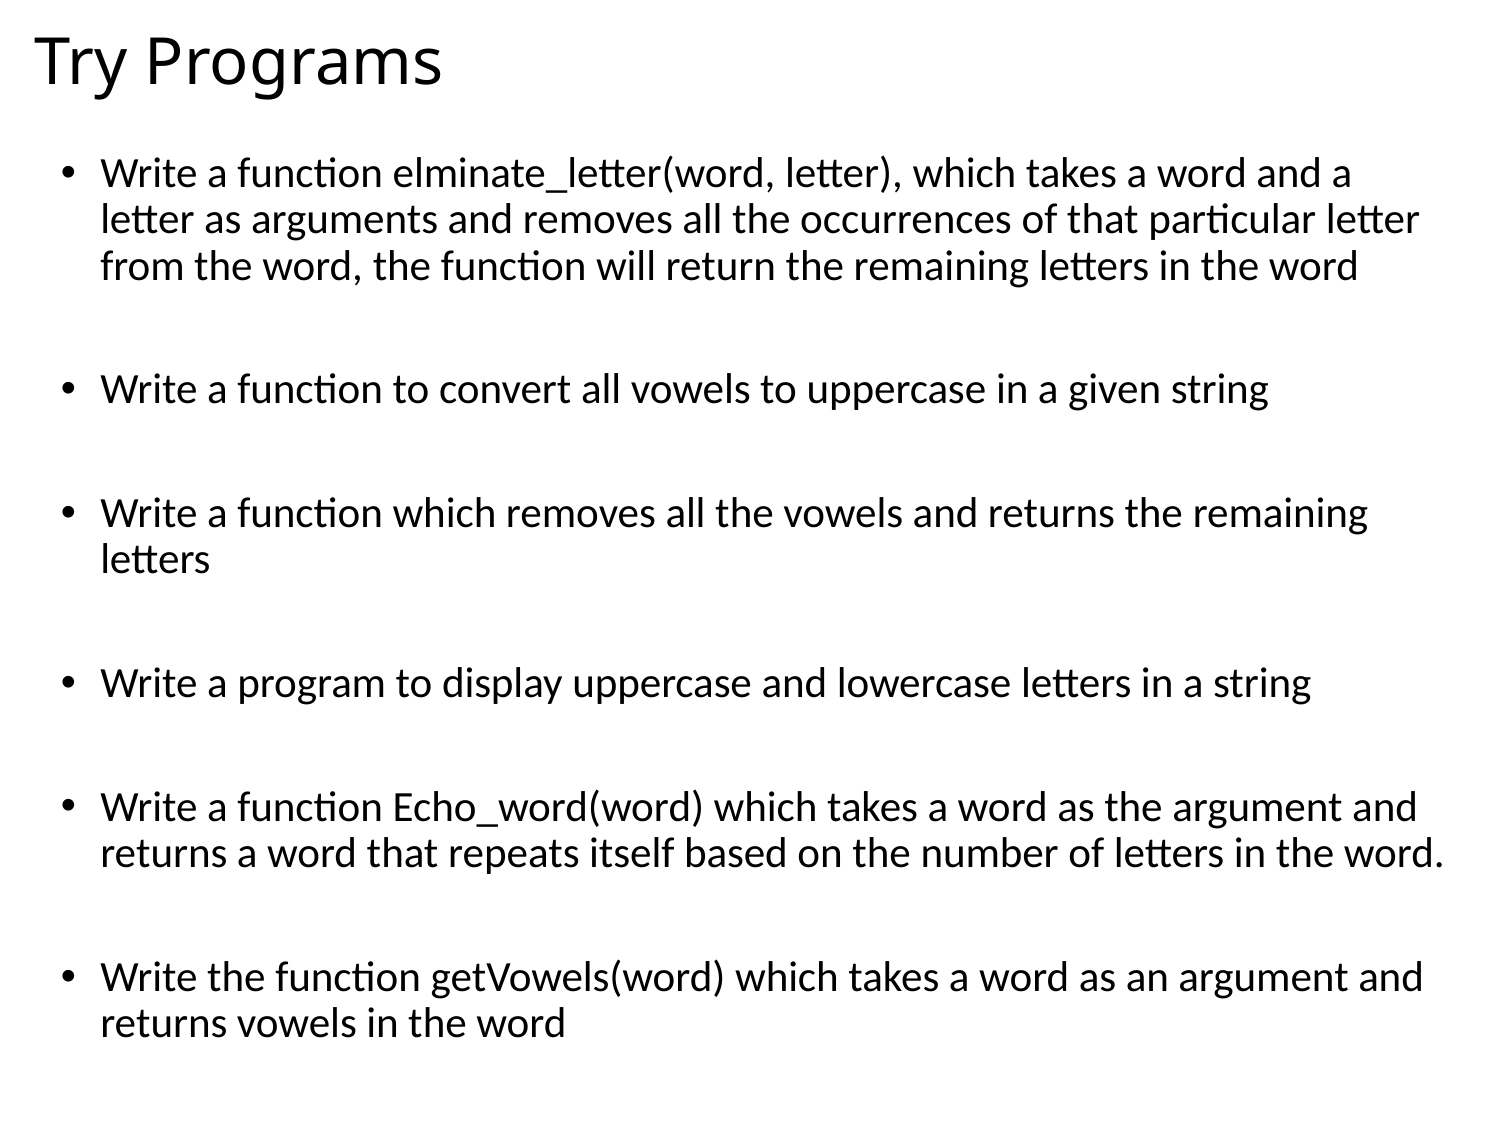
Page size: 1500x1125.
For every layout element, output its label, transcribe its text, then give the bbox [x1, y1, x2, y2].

title Try Programs [19, 20, 1314, 106]
list Write a function elminate_letter(word, letter), which takes a word and a letter as arguments and removes all the occurrences of that particular letter from the word, the function will return the remaining letters in the word Write a function to convert all vowels to uppercase in a given string Write a function which removes all the vowels and returns the remaining letters Write a program to display uppercase and lowercase letters in a string Write a function Echo_word(word) which takes a word as the argument and returns a word that repeats itself based on the number of letters in the word. Write the function getVowels(word) which takes a word as an argument and returns vowels in the word [45, 142, 1465, 1057]
